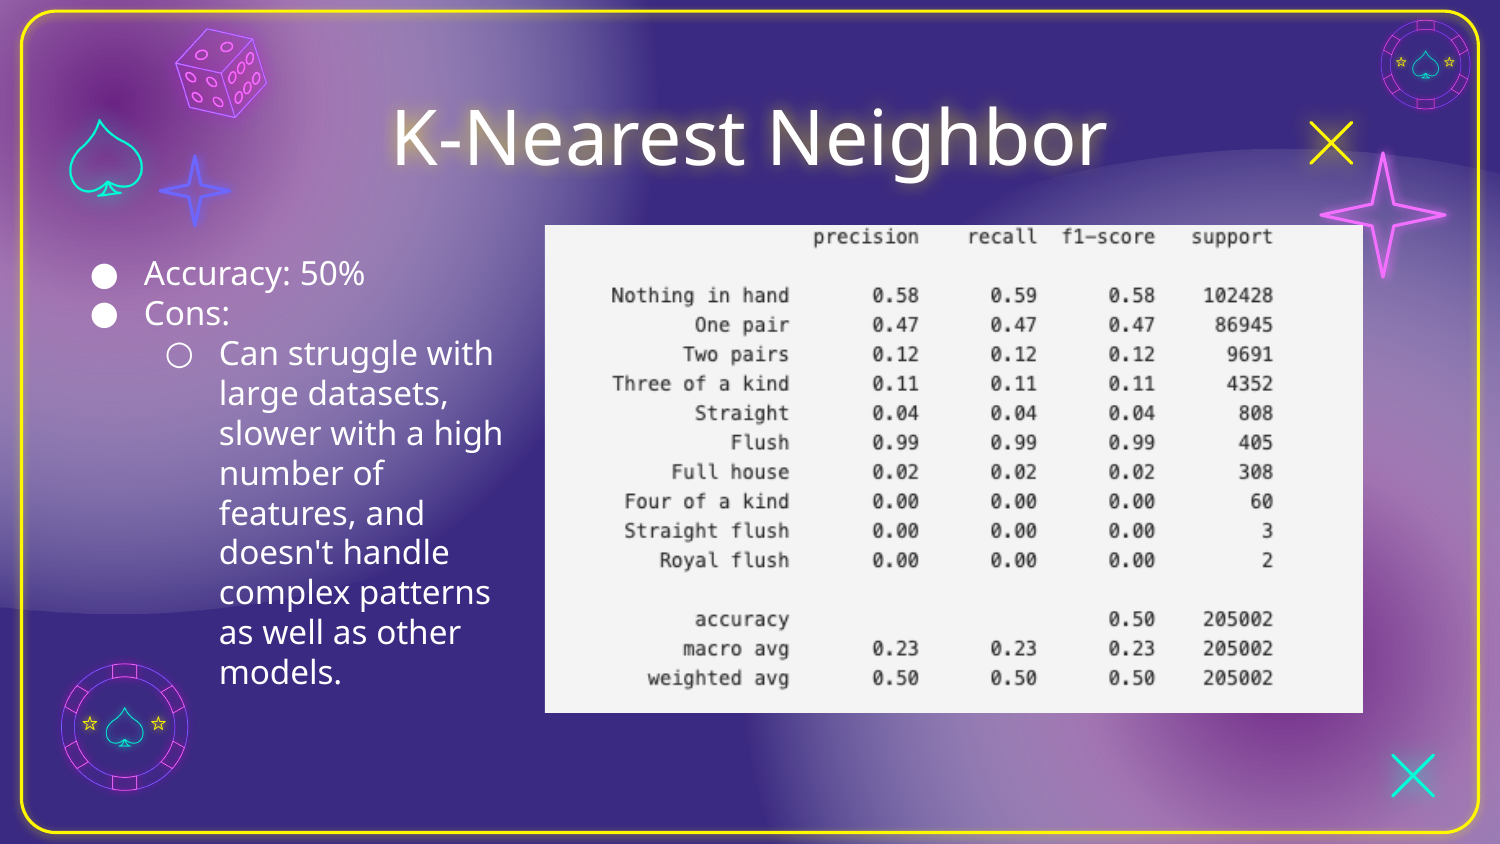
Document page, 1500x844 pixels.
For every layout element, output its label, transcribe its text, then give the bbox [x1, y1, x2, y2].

picture [54, 651, 214, 806]
picture [34, 3, 313, 267]
subtitle Accuracy: 50% Cons: Can struggle with large datasets, slower with a high number of features, and doesn't handle complex patterns as well as other models. [54, 237, 529, 607]
picture [1376, 11, 1488, 120]
picture [544, 225, 1364, 713]
title K-Nearest Neighbor [317, 72, 1382, 167]
